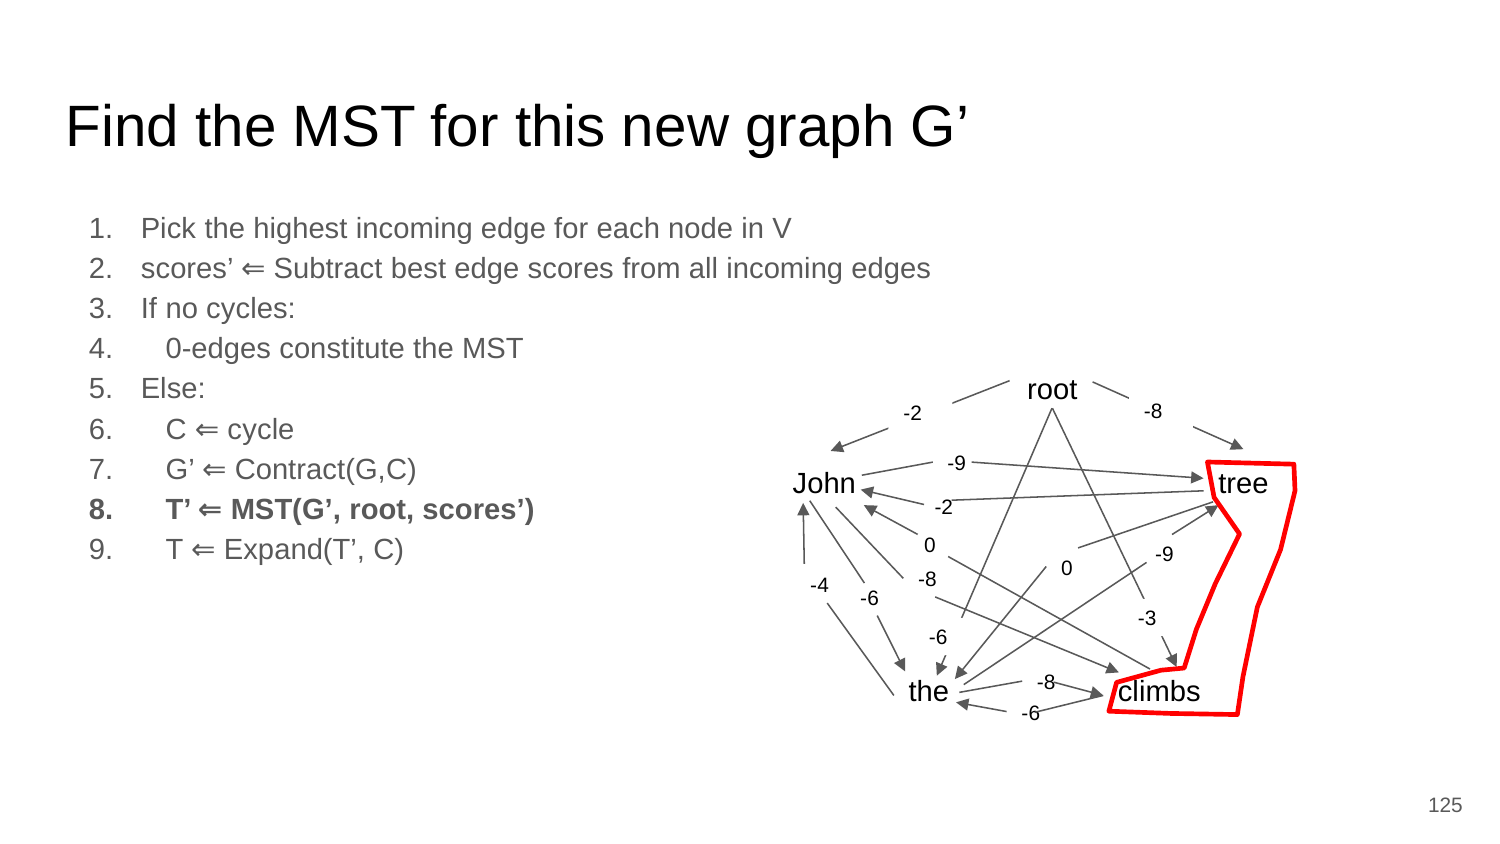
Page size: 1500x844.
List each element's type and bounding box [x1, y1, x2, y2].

text_box [51, 188, 1449, 323]
text_box [68, 355, 1296, 763]
text_box [1387, 771, 1478, 836]
text_box [51, 72, 1449, 167]
